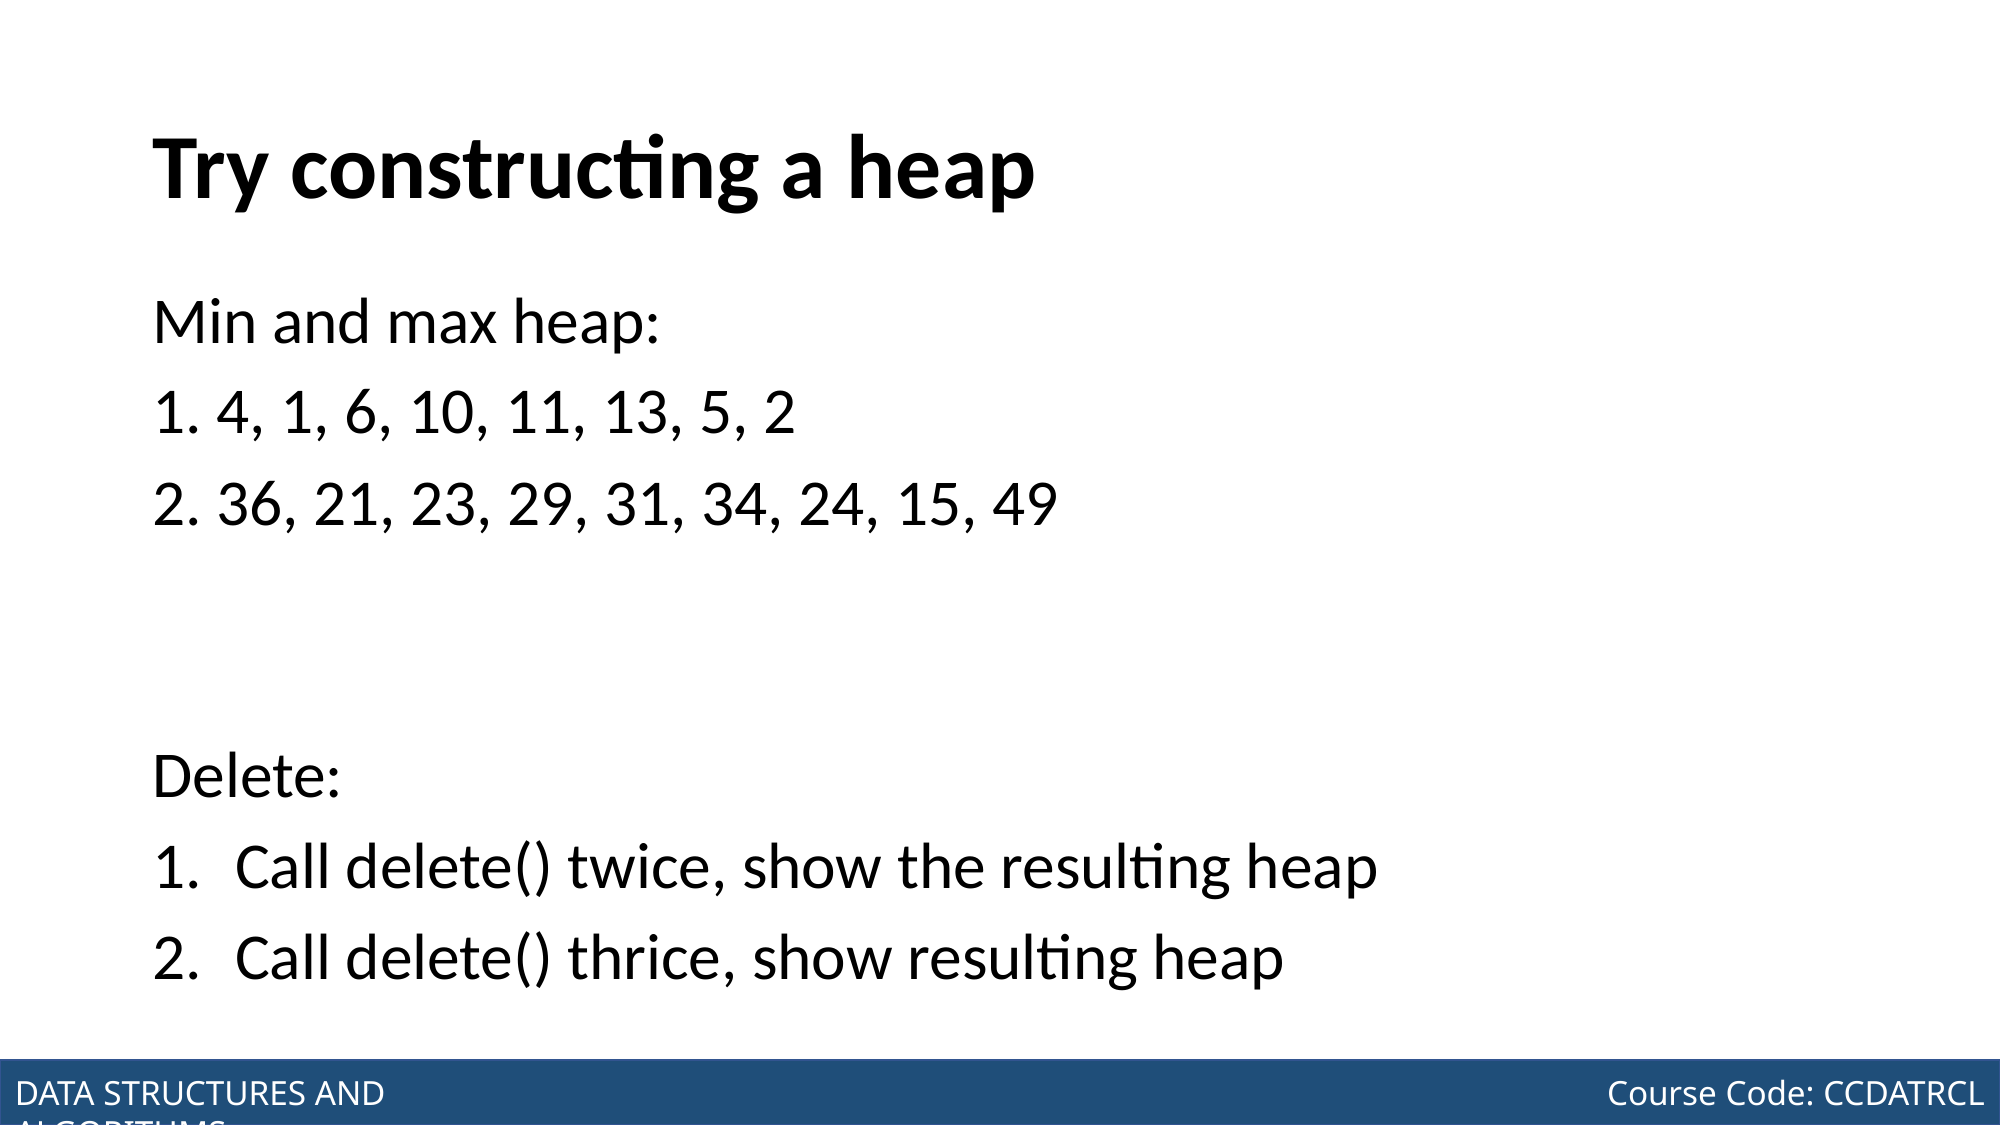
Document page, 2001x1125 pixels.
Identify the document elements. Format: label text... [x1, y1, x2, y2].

title Try constructing a heap [137, 59, 1863, 278]
text_box Course Code: CCDATRCL [1516, 1064, 2000, 1120]
text_box [0, 1059, 2000, 1125]
list Min and max heap: 1. 4, 1, 6, 10, 11, 13, 5, 2 2. 36, 21, 23, 29, 31, 34, 24, 15, 49 Delete: Call delete() twice, show the resulting heap Call delete() thrice, show resulting heap [137, 279, 1863, 1005]
text_box DATA STRUCTURES AND ALGORITHMS [0, 1064, 595, 1125]
